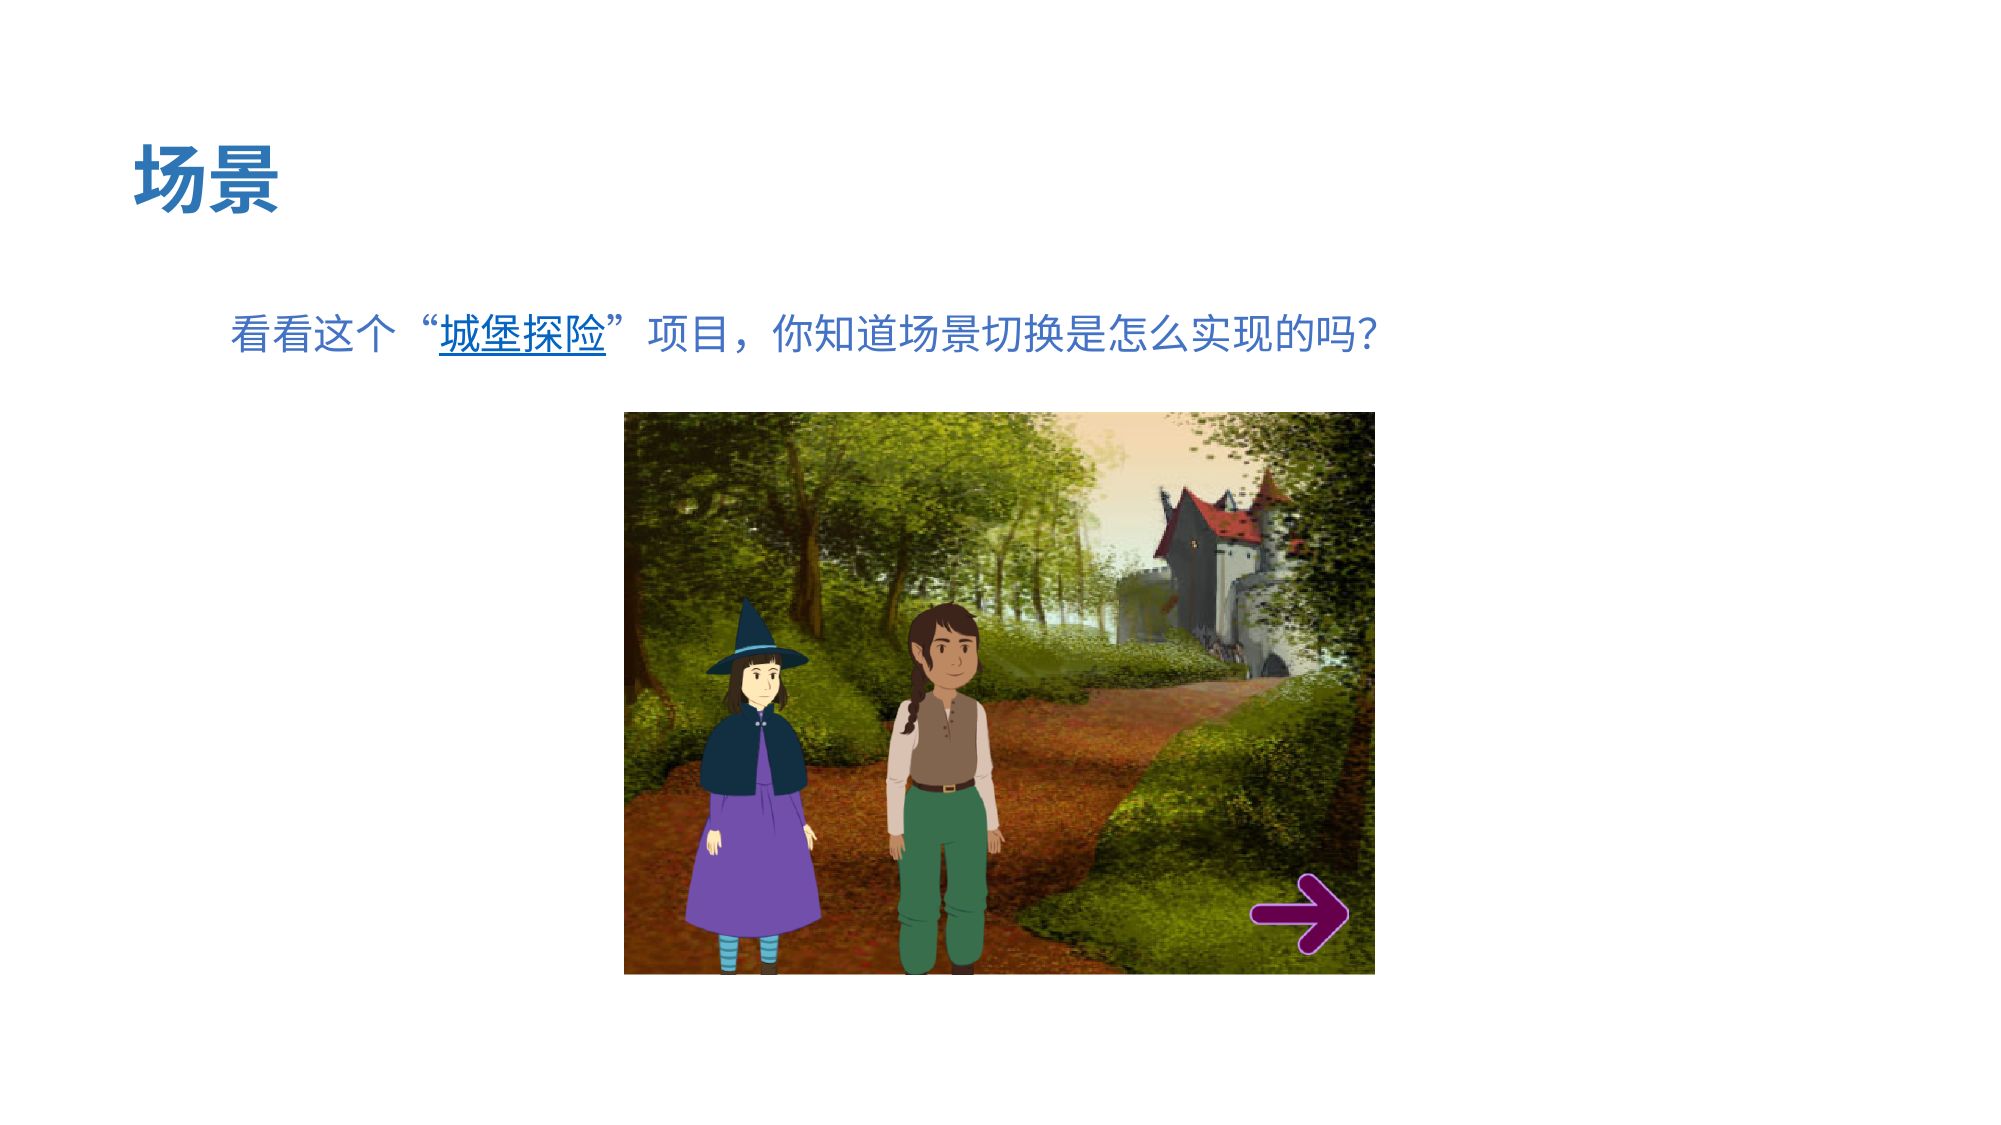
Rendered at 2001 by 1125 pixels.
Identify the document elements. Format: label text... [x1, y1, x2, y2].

picture [624, 411, 1375, 975]
text_box 看看这个“城堡探险”项目，你知道场景切换是怎么实现的吗？ [215, 300, 1515, 376]
text_box 场景 [117, 125, 1515, 230]
